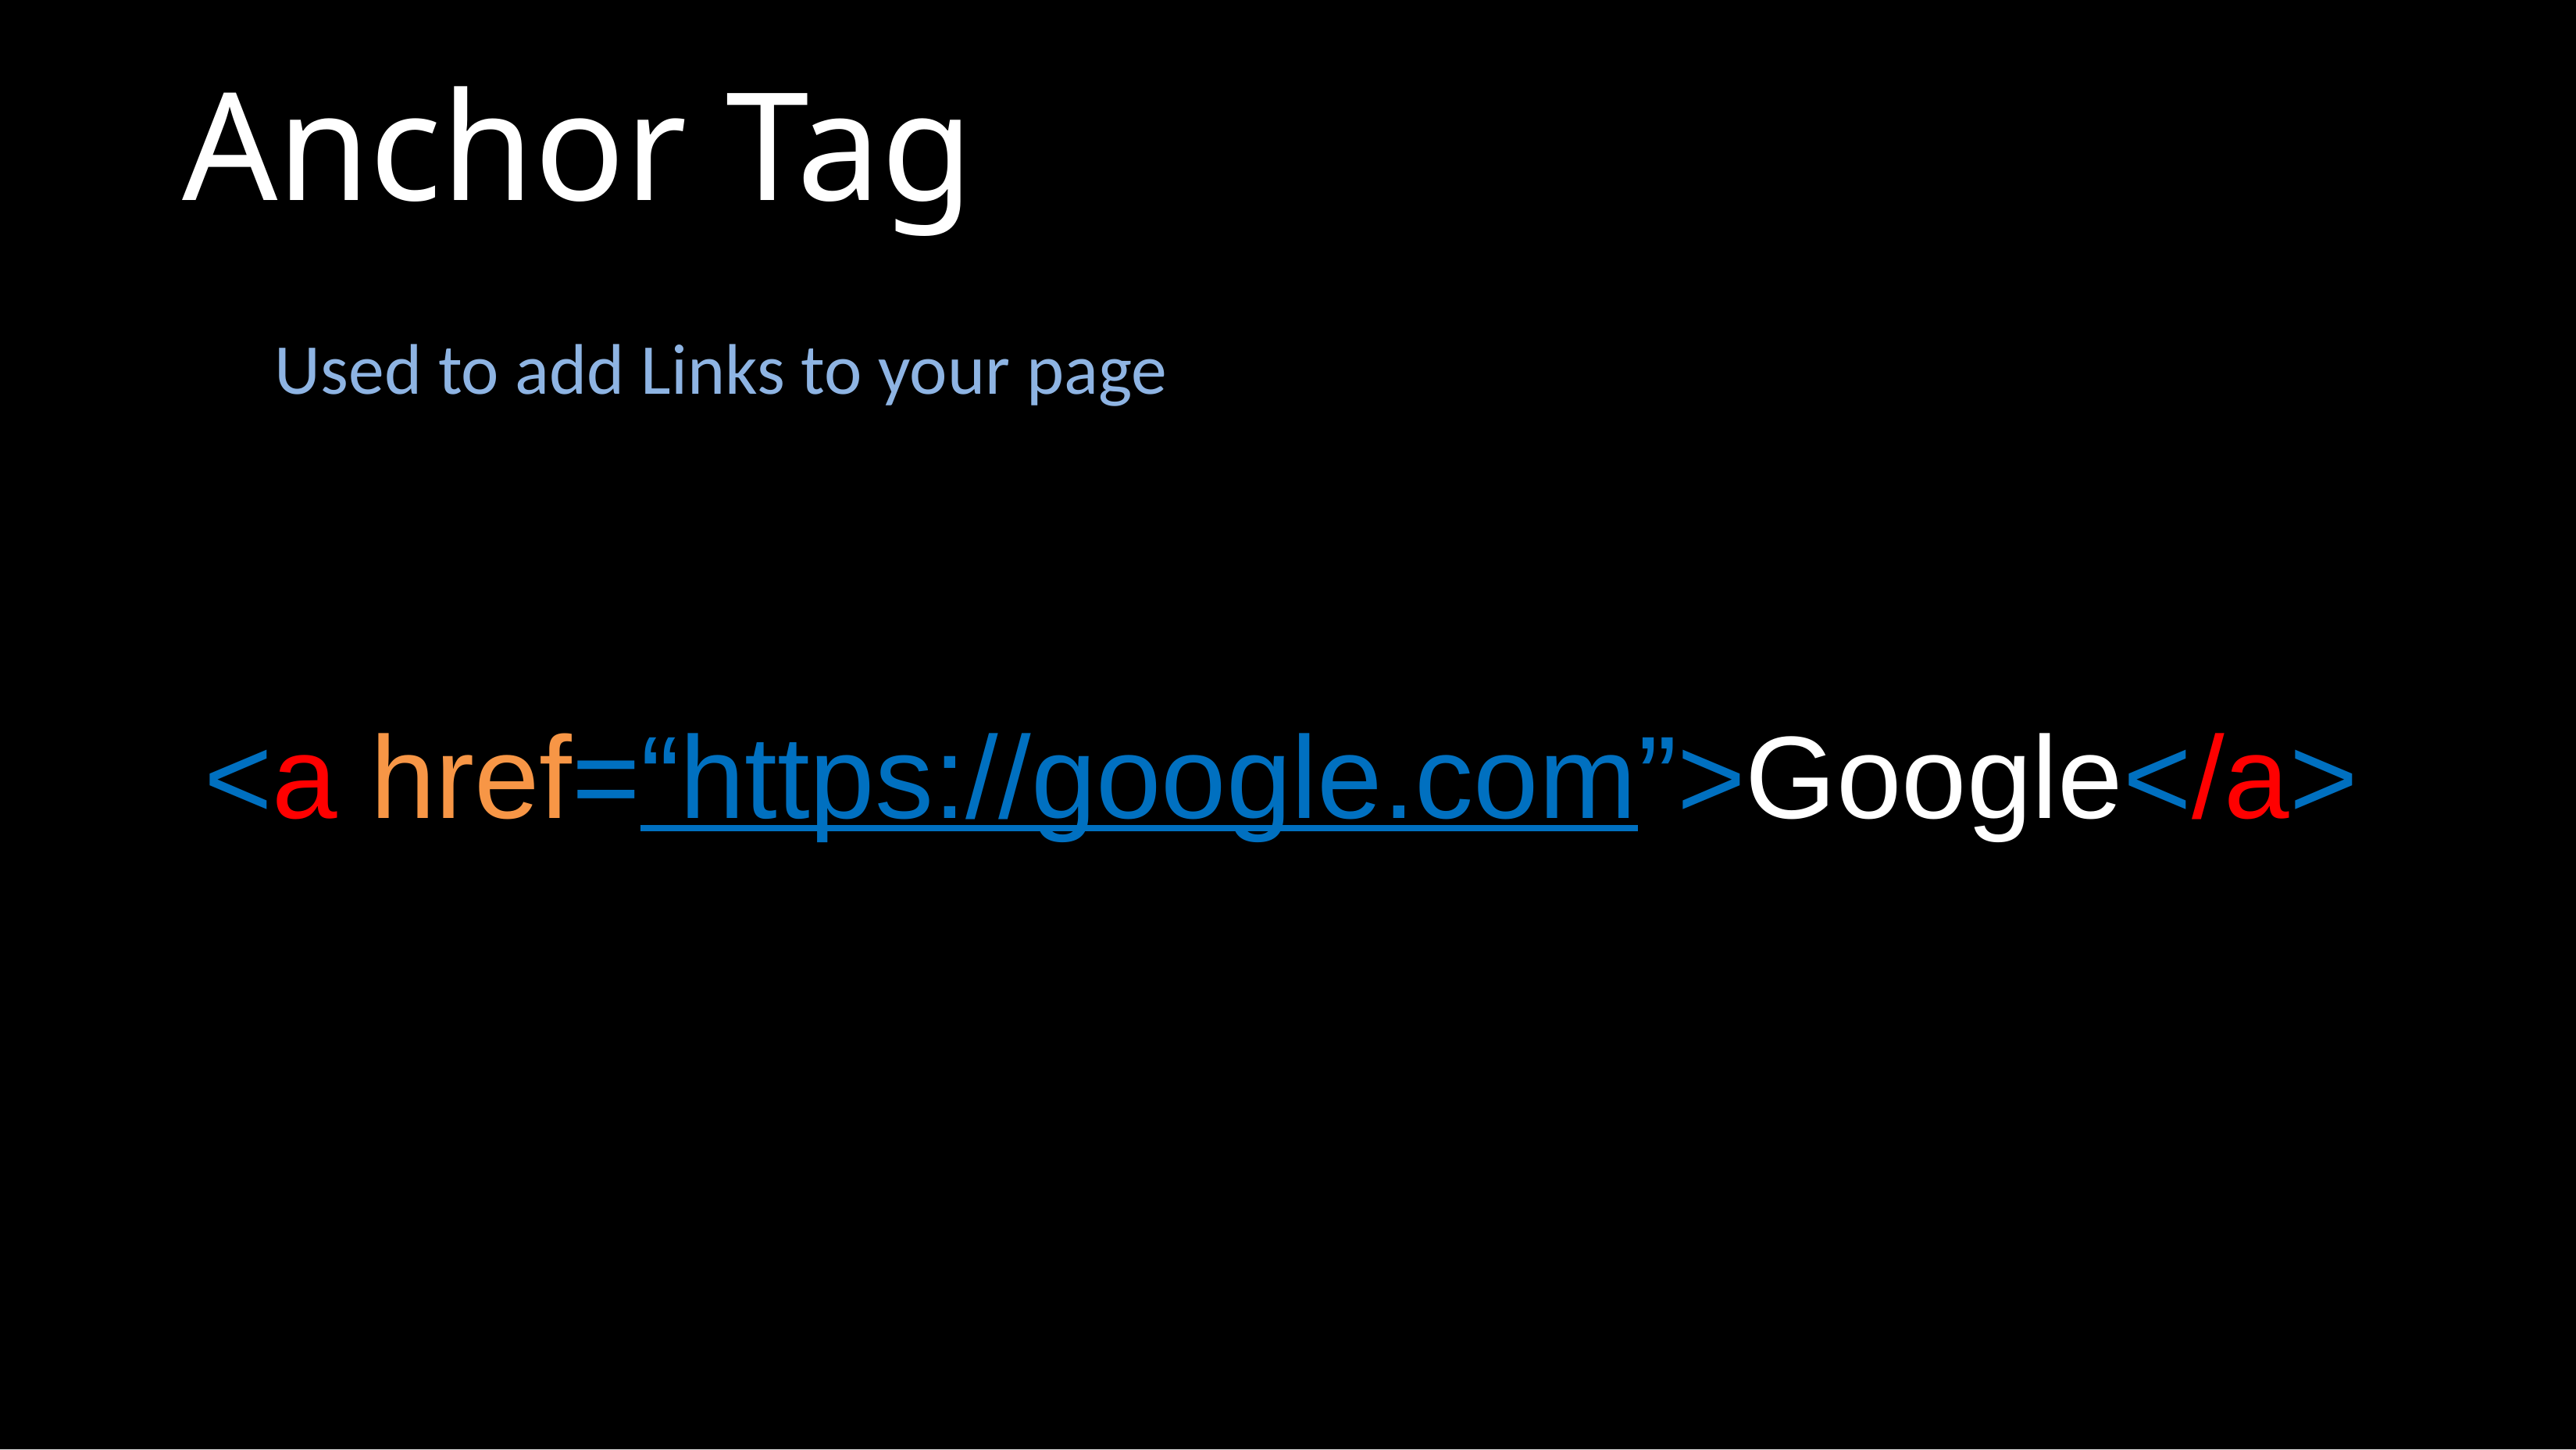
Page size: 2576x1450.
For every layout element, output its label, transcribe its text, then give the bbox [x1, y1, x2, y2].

list Used to add Links to your page [274, 323, 2303, 410]
text_box <a href=“https://google.com”>Google</a> [192, 695, 2370, 848]
title Anchor Tag [182, 50, 2051, 233]
